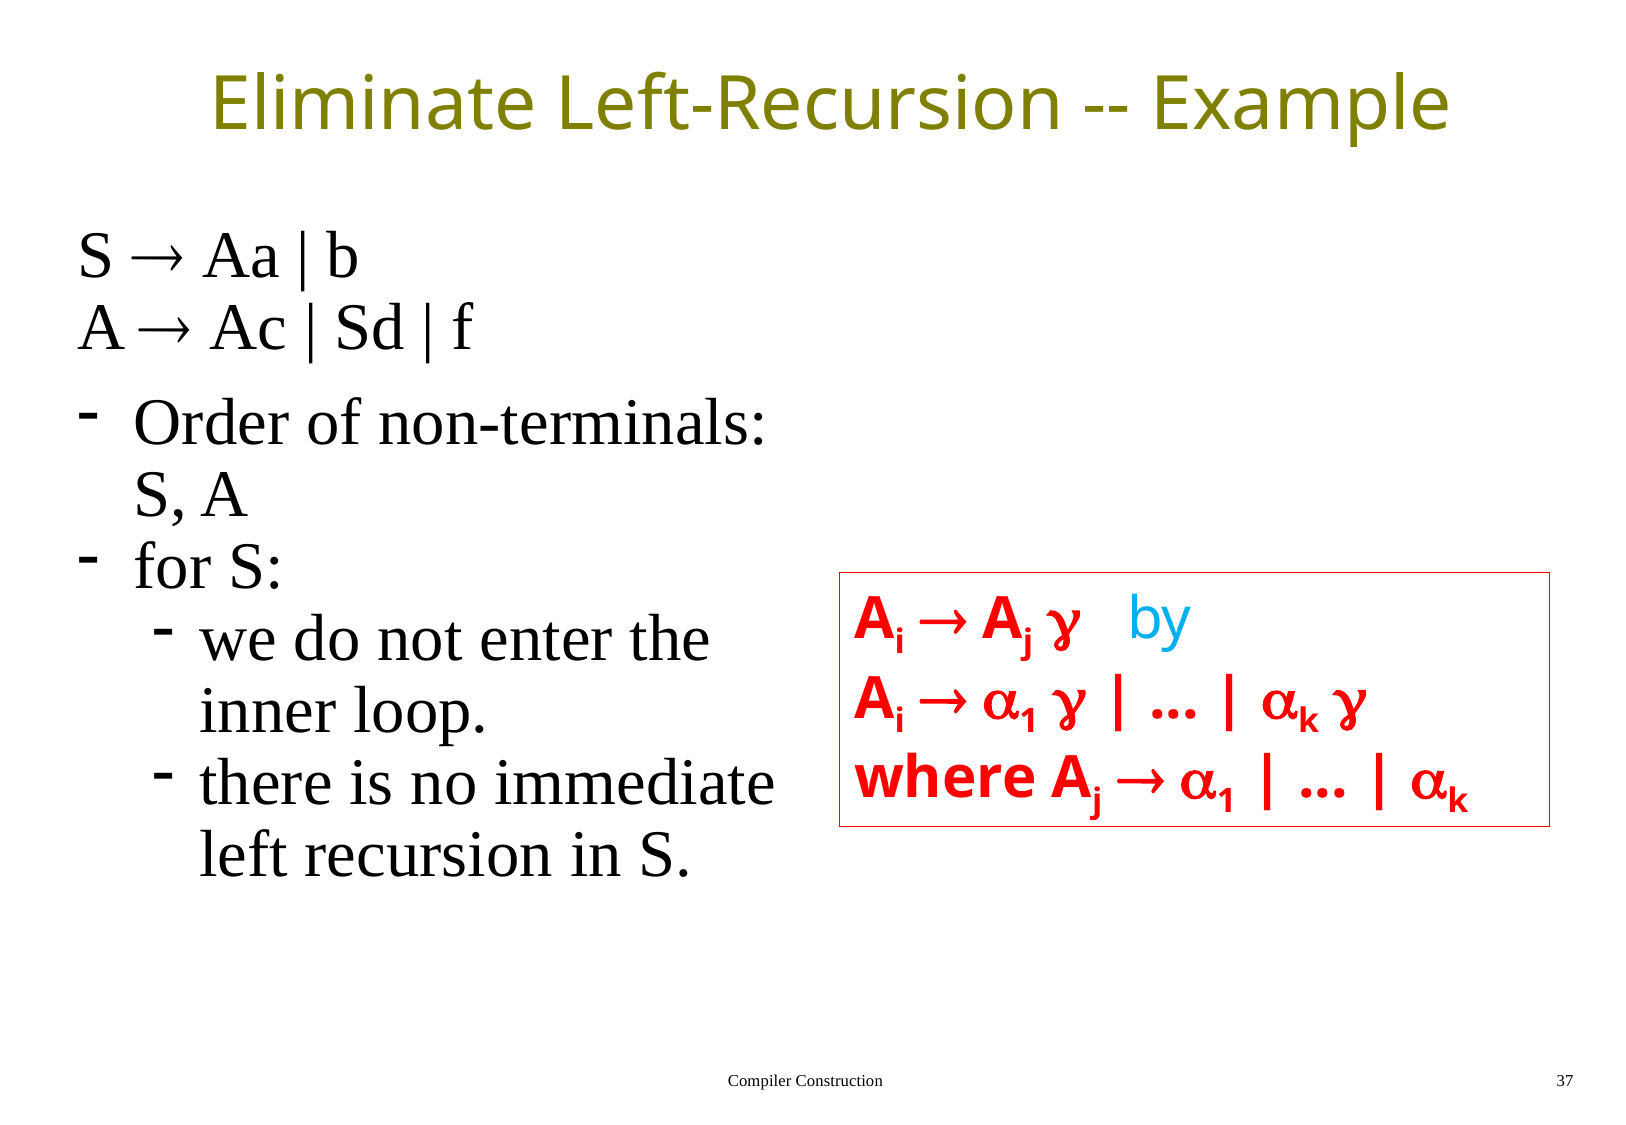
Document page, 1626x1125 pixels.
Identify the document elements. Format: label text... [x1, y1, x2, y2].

slide_number 37 [1250, 1062, 1589, 1100]
footer Compiler Construction [501, 1062, 1111, 1100]
title Eliminate Left-Recursion -- Example [62, 24, 1600, 175]
list S  Aa | b A  Ac | Sd | f Order of non-terminals: S, A for S: we do not enter the inner loop. there is no immediate left recursion in S. [62, 212, 838, 1050]
text_box Ai  Aj  by Ai  1  | ... | k  where Aj  1 | ... | k [839, 572, 1550, 827]
